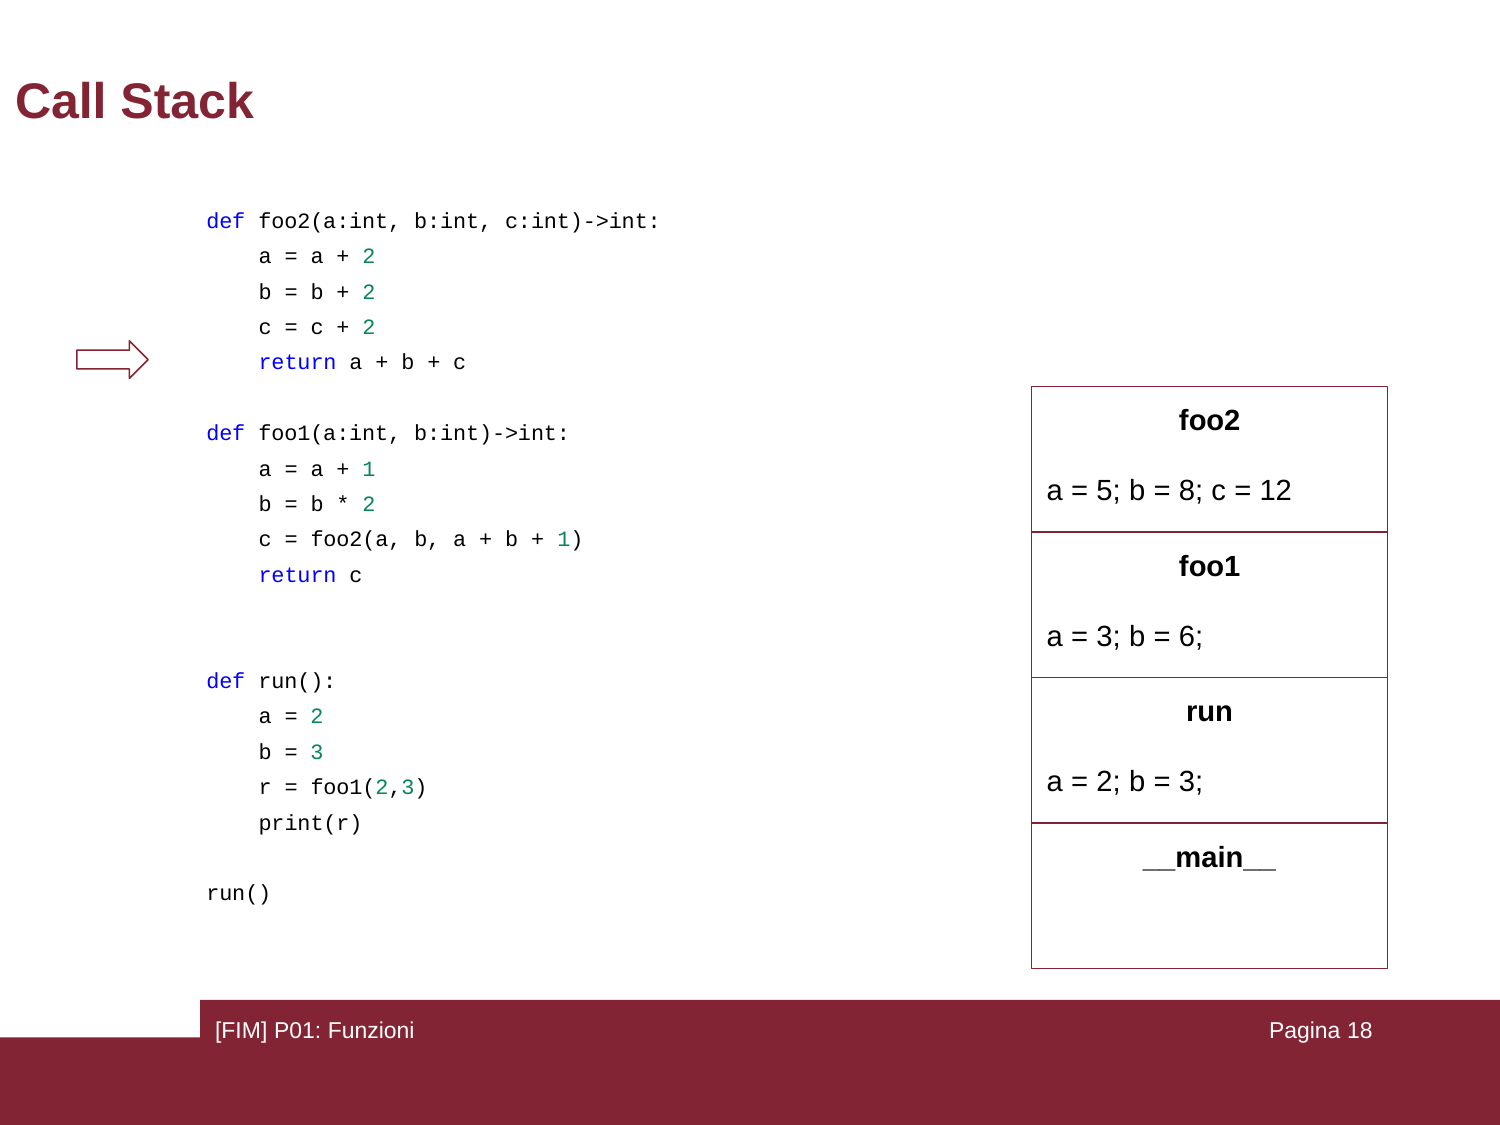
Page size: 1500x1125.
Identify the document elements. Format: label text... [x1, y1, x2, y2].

footer [FIM] P01: Funzioni [200, 1008, 675, 1084]
text_box run a = 2; b = 3; [1031, 678, 1388, 824]
title Call Stack [0, 61, 1241, 144]
slide_number Pagina ‹#› [1074, 1008, 1388, 1084]
text_box def foo2(a:int, b:int, c:int)->int: a = a + 2 b = b + 2 c = c + 2 return a + b + c def foo1(a:int, b:int)->int: a = a + 1 b = b * 2 c = foo2(a, b, a + b + 1) return c def run(): a = 2 b = 3 r = foo1(2,3) print(r) run() [191, 156, 684, 956]
text_box __main__ [1031, 824, 1388, 969]
text_box foo2 a = 5; b = 8; c = 12 [1031, 386, 1388, 533]
text_box foo1 a = 3; b = 6; [1031, 533, 1388, 678]
text_box [76, 340, 149, 379]
